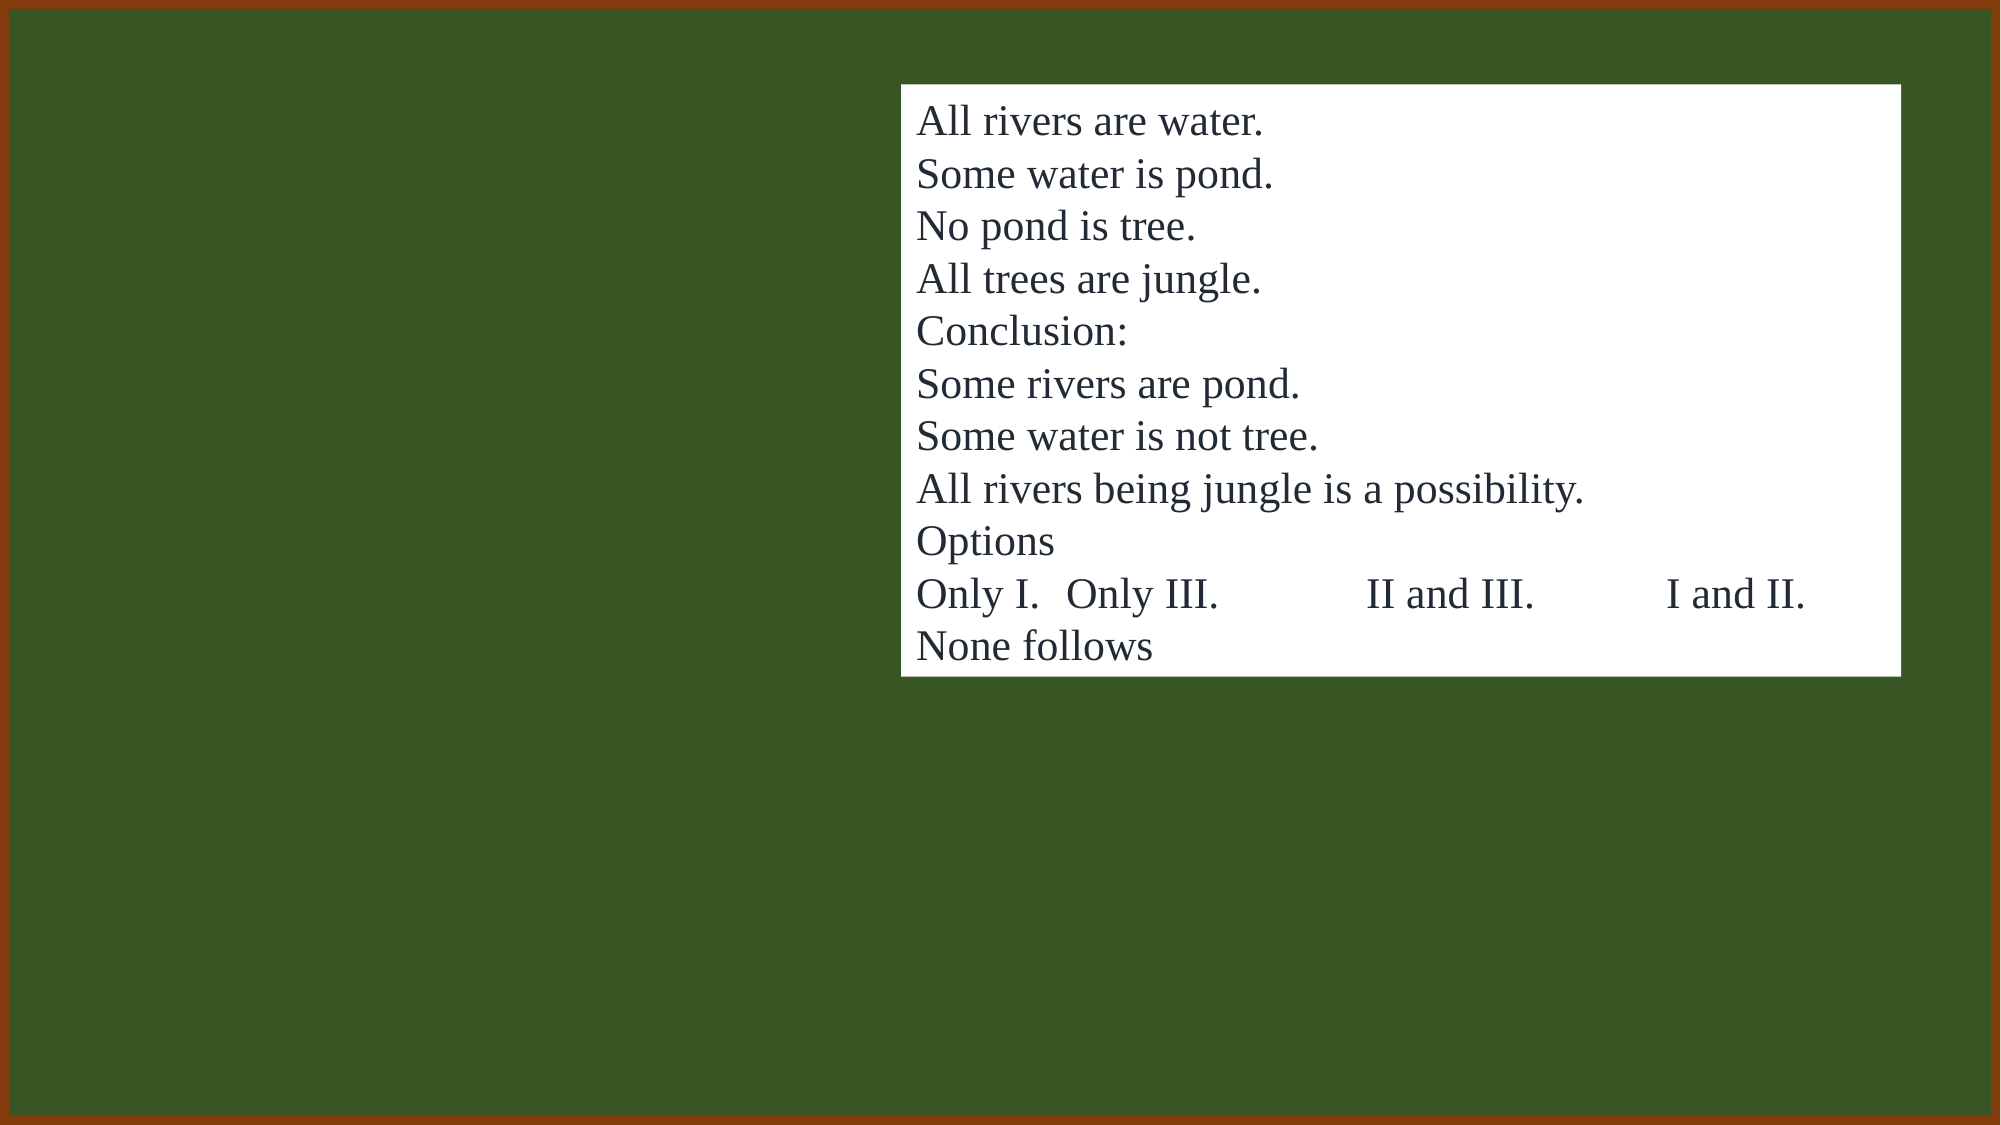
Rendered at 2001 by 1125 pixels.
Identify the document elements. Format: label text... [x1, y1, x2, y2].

text_box All rivers are water. Some water is pond. No pond is tree. All trees are jungle. Conclusion: Some rivers are pond. Some water is not tree. All rivers being jungle is a possibility. Options Only I. Only III. II and III. I and II. None follows [901, 84, 1902, 677]
